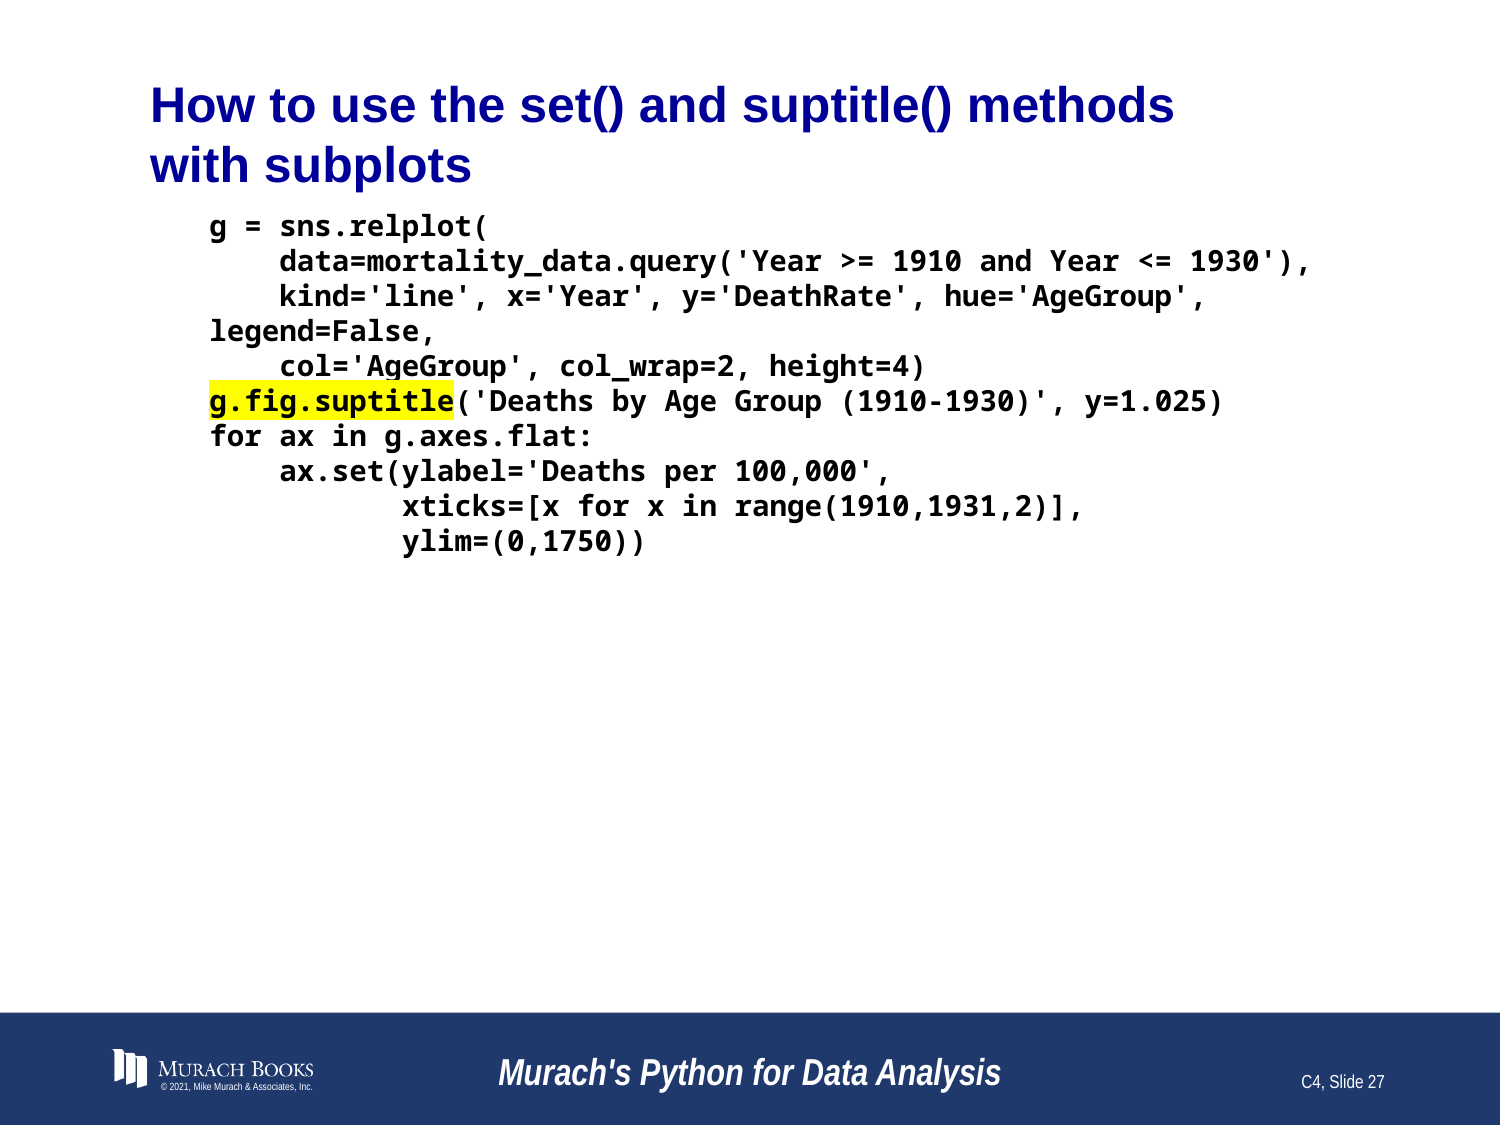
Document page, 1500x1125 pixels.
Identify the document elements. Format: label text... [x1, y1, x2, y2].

footer © 2021, Mike Murach & Associates, Inc. [12, 1025, 463, 1100]
list g = sns.relplot( data=mortality_data.query('Year >= 1910 and Year <= 1930'), kind='line', x='Year', y='DeathRate', hue='AgeGroup', legend=False, col='AgeGroup', col_wrap=2, height=4) g.fig.suptitle('Deaths by Age Group (1910-1930)', y=1.025) for ax in g.axes.flat: ax.set(ylabel='Deaths per 100,000', xticks=[x for x in range(1910,1931,2)], ylim=(0,1750)) [137, 200, 1375, 1000]
title How to use the set() and suptitle() methods with subplots [150, 72, 1350, 194]
slide_number C4, Slide 27 [1087, 1025, 1400, 1100]
slide_number Murach's Python for Data Analysis [463, 1025, 1050, 1100]
